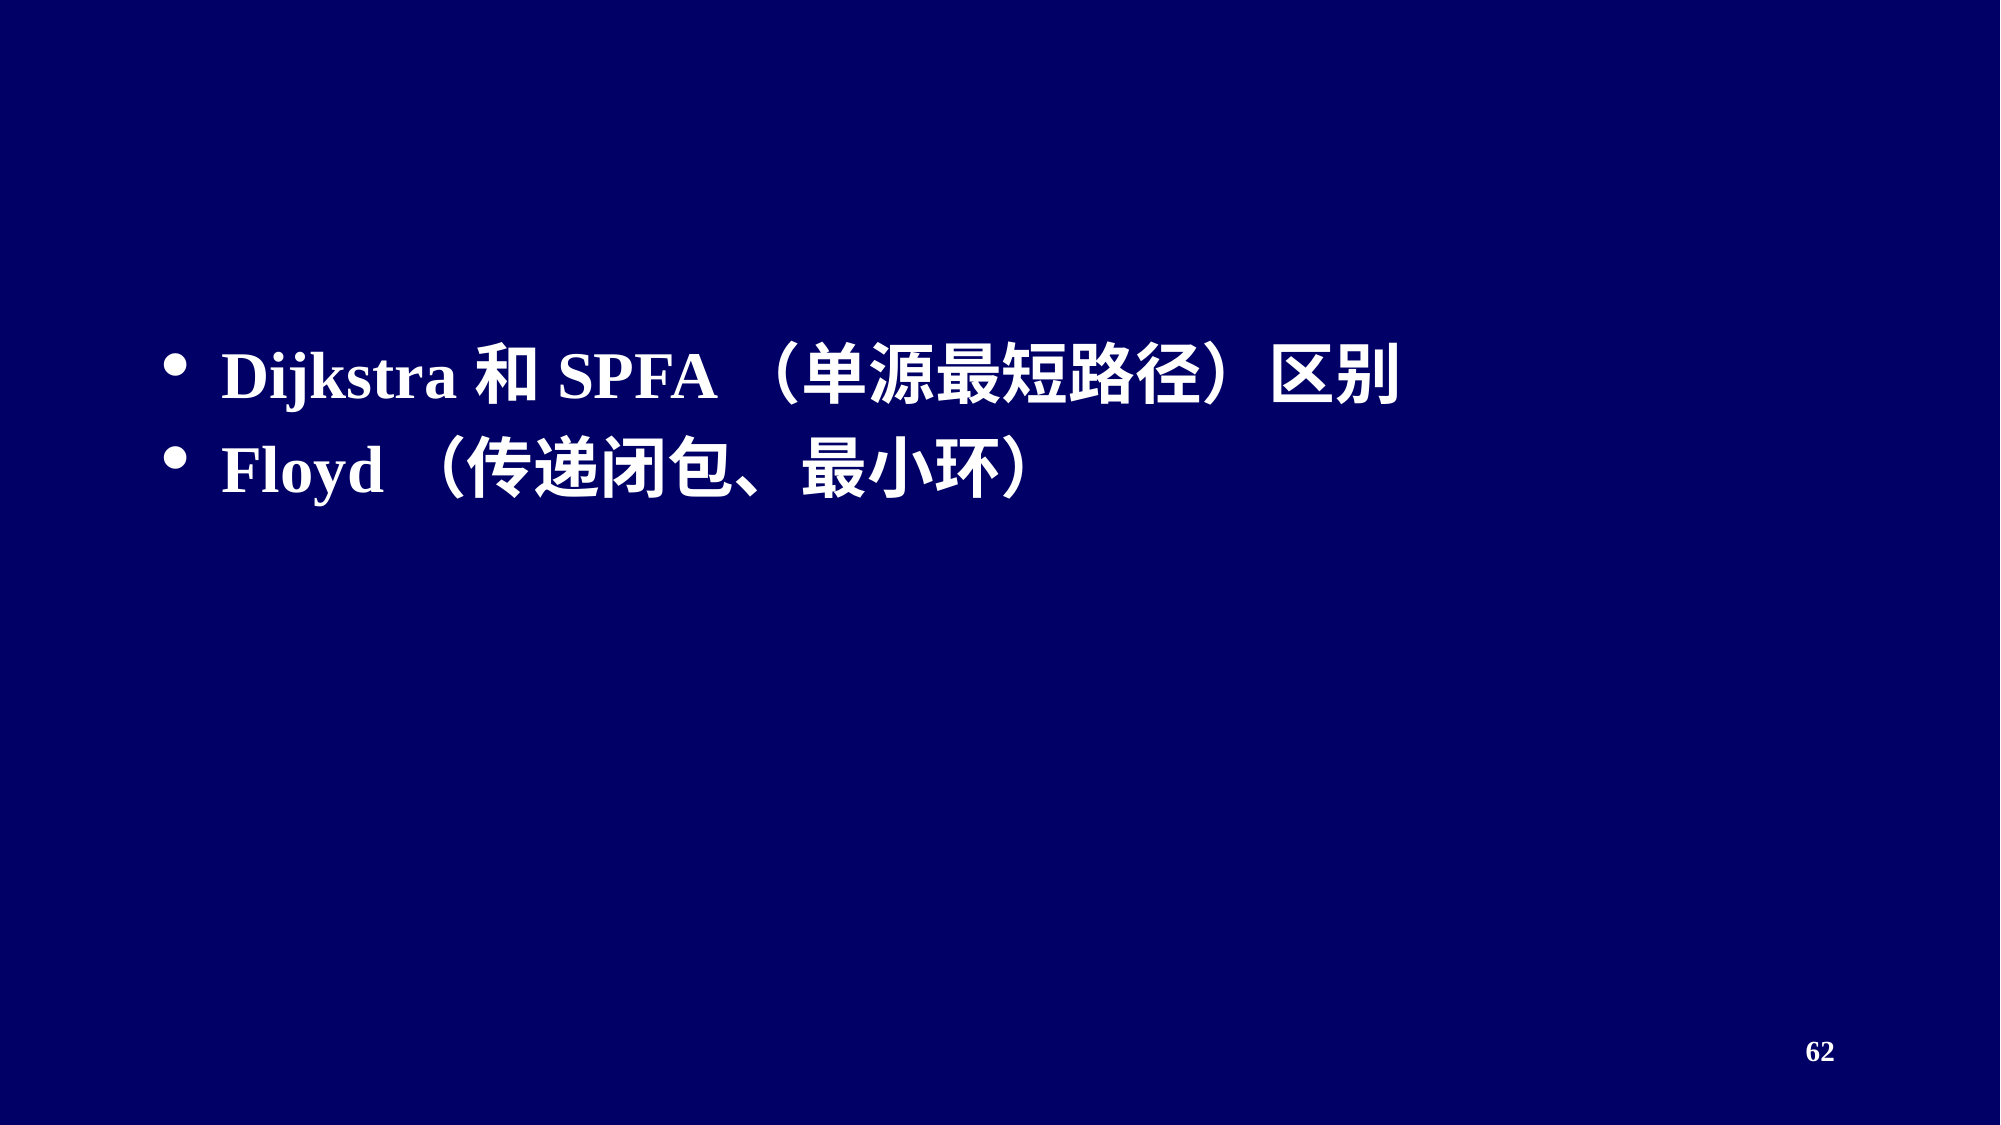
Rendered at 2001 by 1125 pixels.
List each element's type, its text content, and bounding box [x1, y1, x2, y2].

list Dijkstra和SPFA（单源最短路径）区别 Floyd（传递闭包、最小环） [149, 324, 1851, 1001]
slide_number <编号> [1433, 1024, 1851, 1101]
